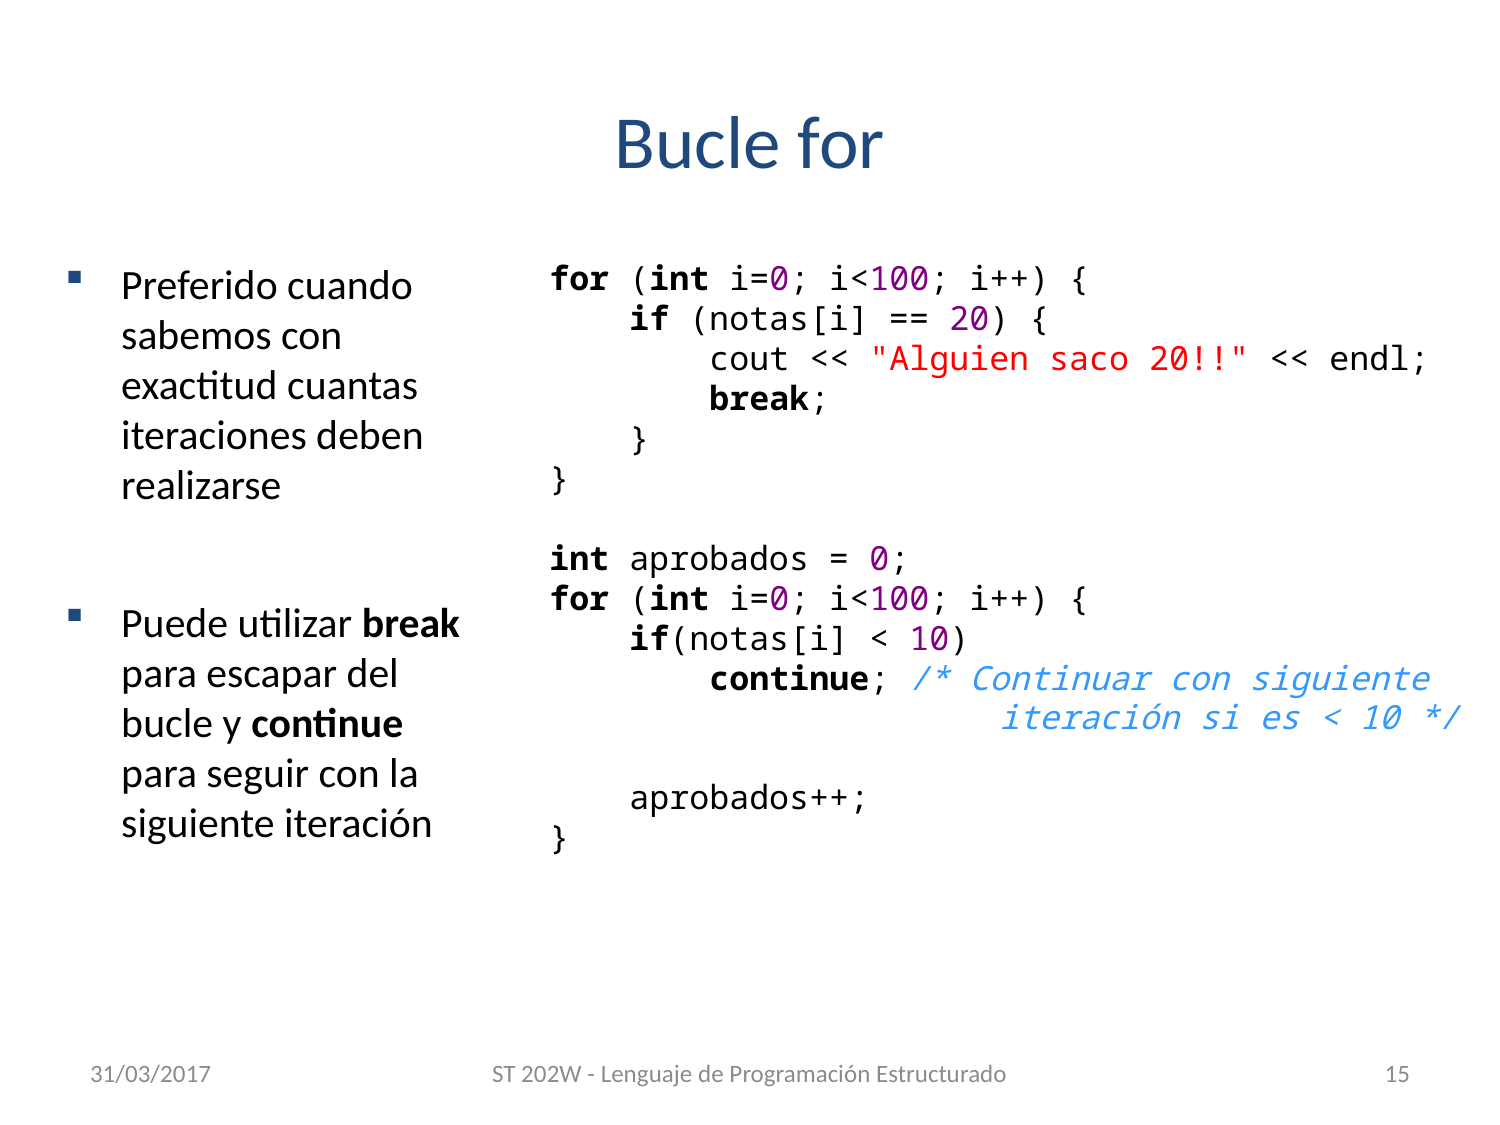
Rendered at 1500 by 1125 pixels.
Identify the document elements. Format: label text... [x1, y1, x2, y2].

list Preferido cuando sabemos con exactitud cuantas iteraciones deben realizarse Puede utilizar break para escapar del bucle y continue para seguir con la siguiente iteración [50, 249, 488, 910]
slide_number 15 [1074, 1042, 1425, 1103]
title Bucle for [75, 45, 1425, 233]
footer ST 202W - Lenguaje de Programación Estructurado [474, 1042, 1025, 1103]
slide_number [75, 1042, 425, 1103]
list for (int i=0; i<100; i++) { if (notas[i] == 20) { cout << "Alguien saco 20!!" << endl; break; } } int aprobados = 0; for (int i=0; i<100; i++) { if(notas[i] < 10) continue; /* Continuar con siguiente iteración si es < 10 */ aprobados++; } [534, 249, 1488, 910]
